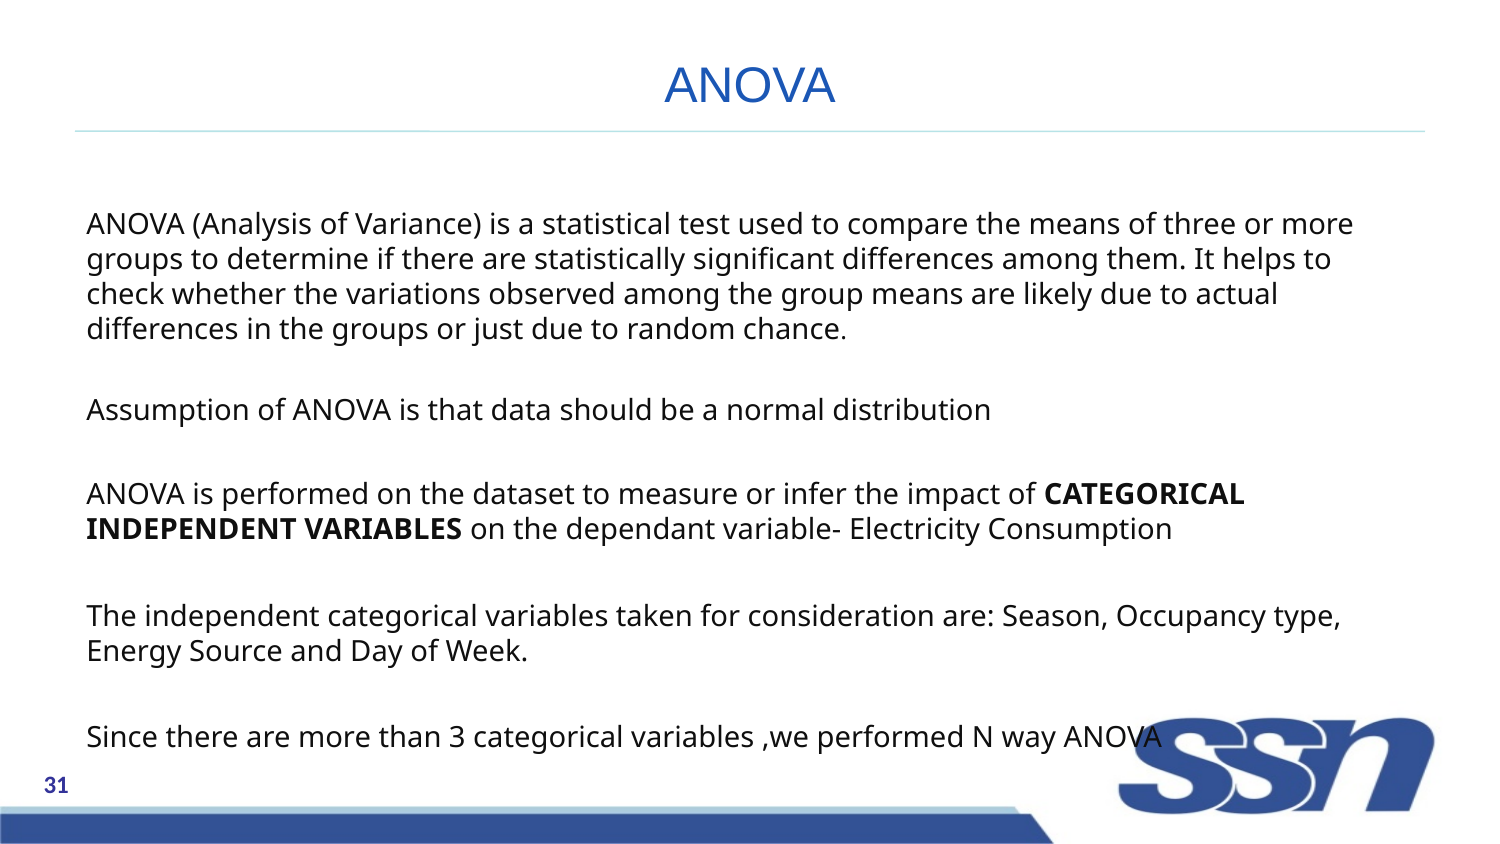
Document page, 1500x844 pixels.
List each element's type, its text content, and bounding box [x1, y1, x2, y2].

list ANOVA (Analysis of Variance) is a statistical test used to compare the means of three or more groups to determine if there are statistically significant differences among them. It helps to check whether the variations observed among the group means are likely due to actual differences in the groups or just due to random chance. Assumption of ANOVA is that data should be a normal distribution ANOVA is performed on the dataset to measure or infer the impact of CATEGORICAL INDEPENDENT VARIABLES on the dependant variable- Electricity Consumption The independent categorical variables taken for consideration are: Season, Occupancy type, Energy Source and Day of Week. Since there are more than 3 categorical variables ,we performed N way ANOVA [75, 199, 1425, 701]
title ANOVA [75, 33, 1425, 132]
picture [0, 685, 1500, 844]
